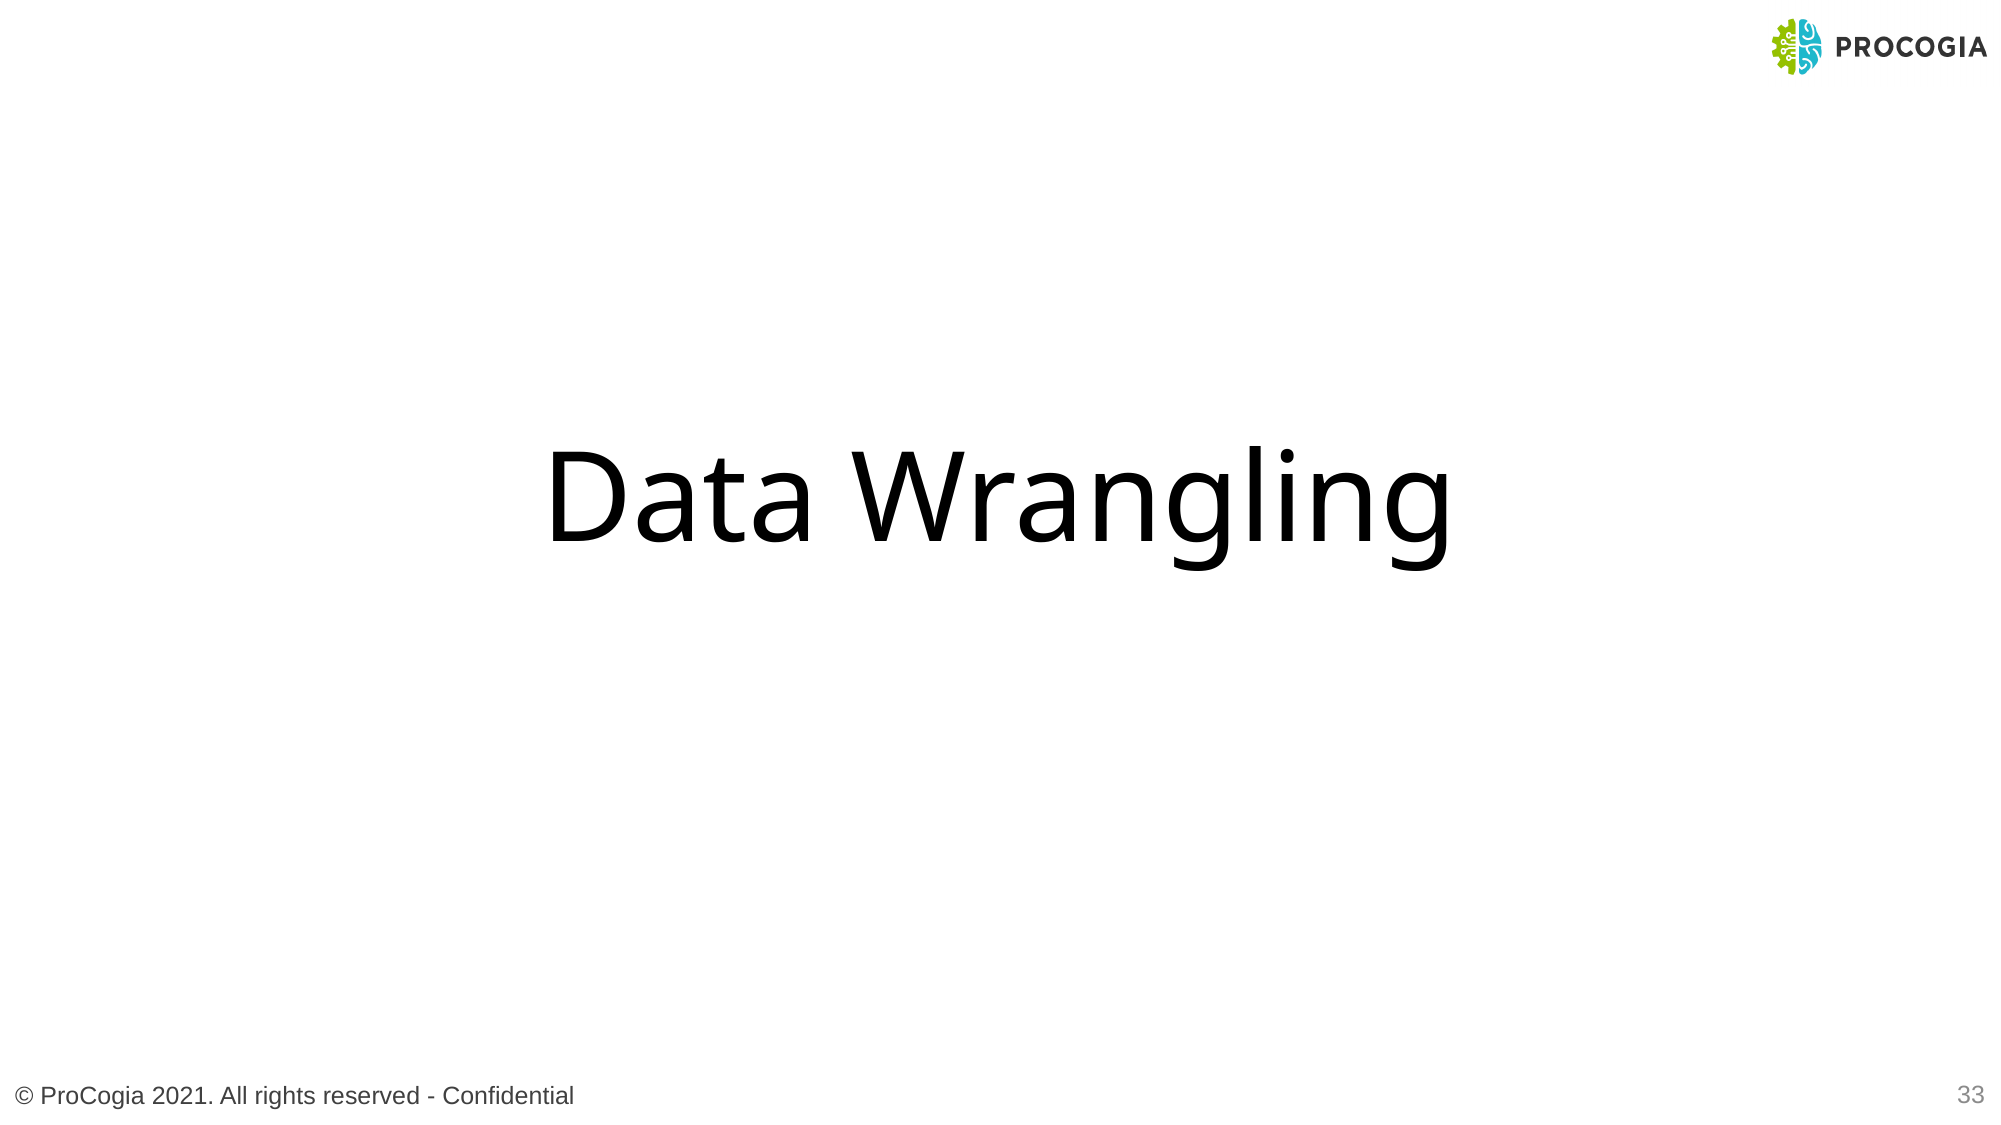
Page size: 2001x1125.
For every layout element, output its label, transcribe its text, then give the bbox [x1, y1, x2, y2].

slide_number 33 [1550, 1063, 2000, 1123]
picture [1762, 0, 2000, 87]
title Data Wrangling [249, 184, 1750, 576]
